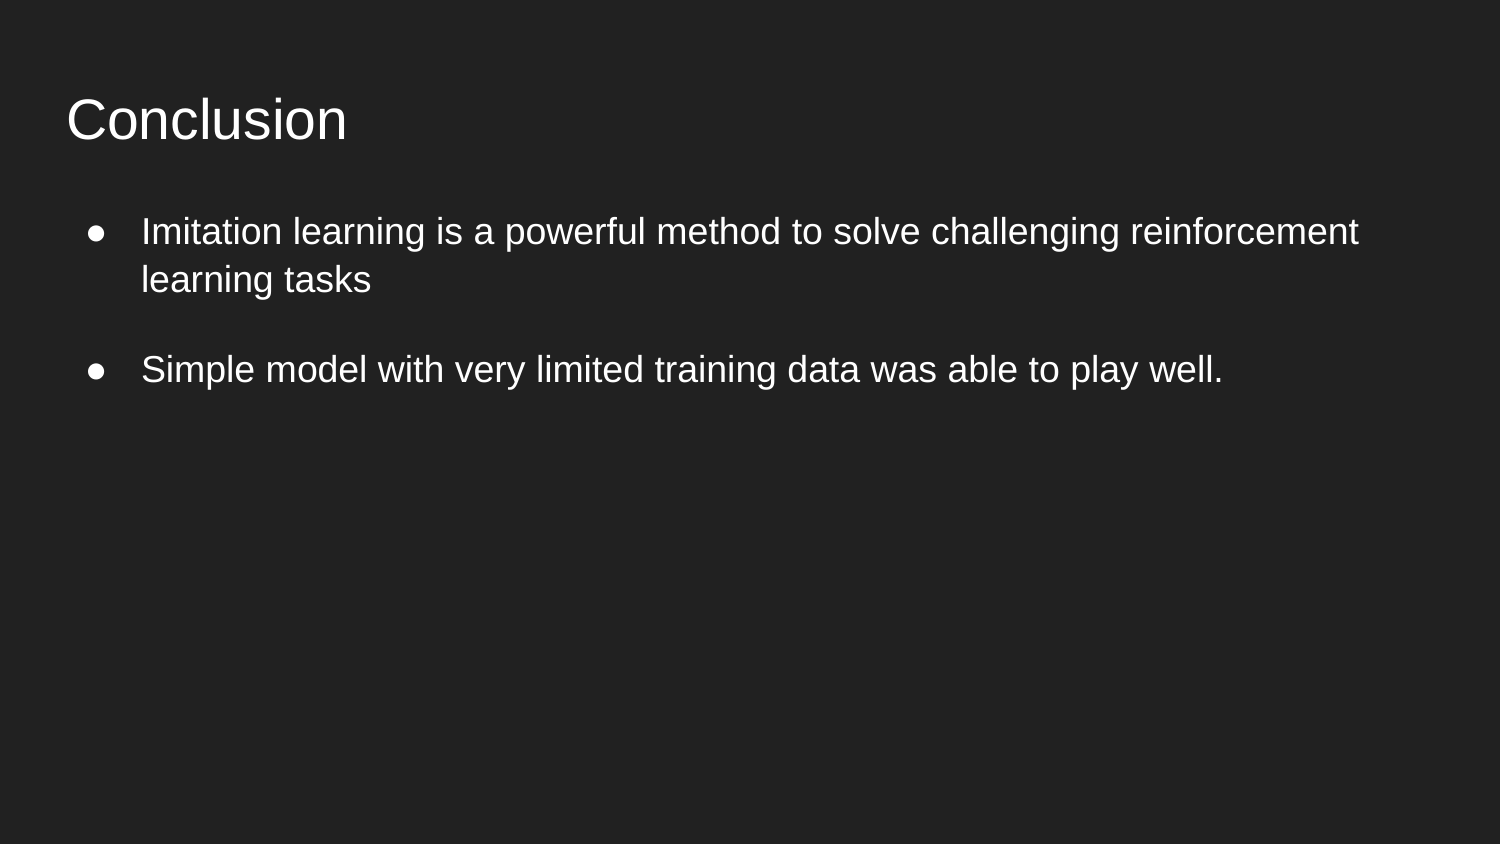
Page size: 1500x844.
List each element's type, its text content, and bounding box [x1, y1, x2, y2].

list Imitation learning is a powerful method to solve challenging reinforcement learning tasks Simple model with very limited training data was able to play well. [51, 189, 1449, 750]
title Conclusion [51, 72, 1449, 167]
